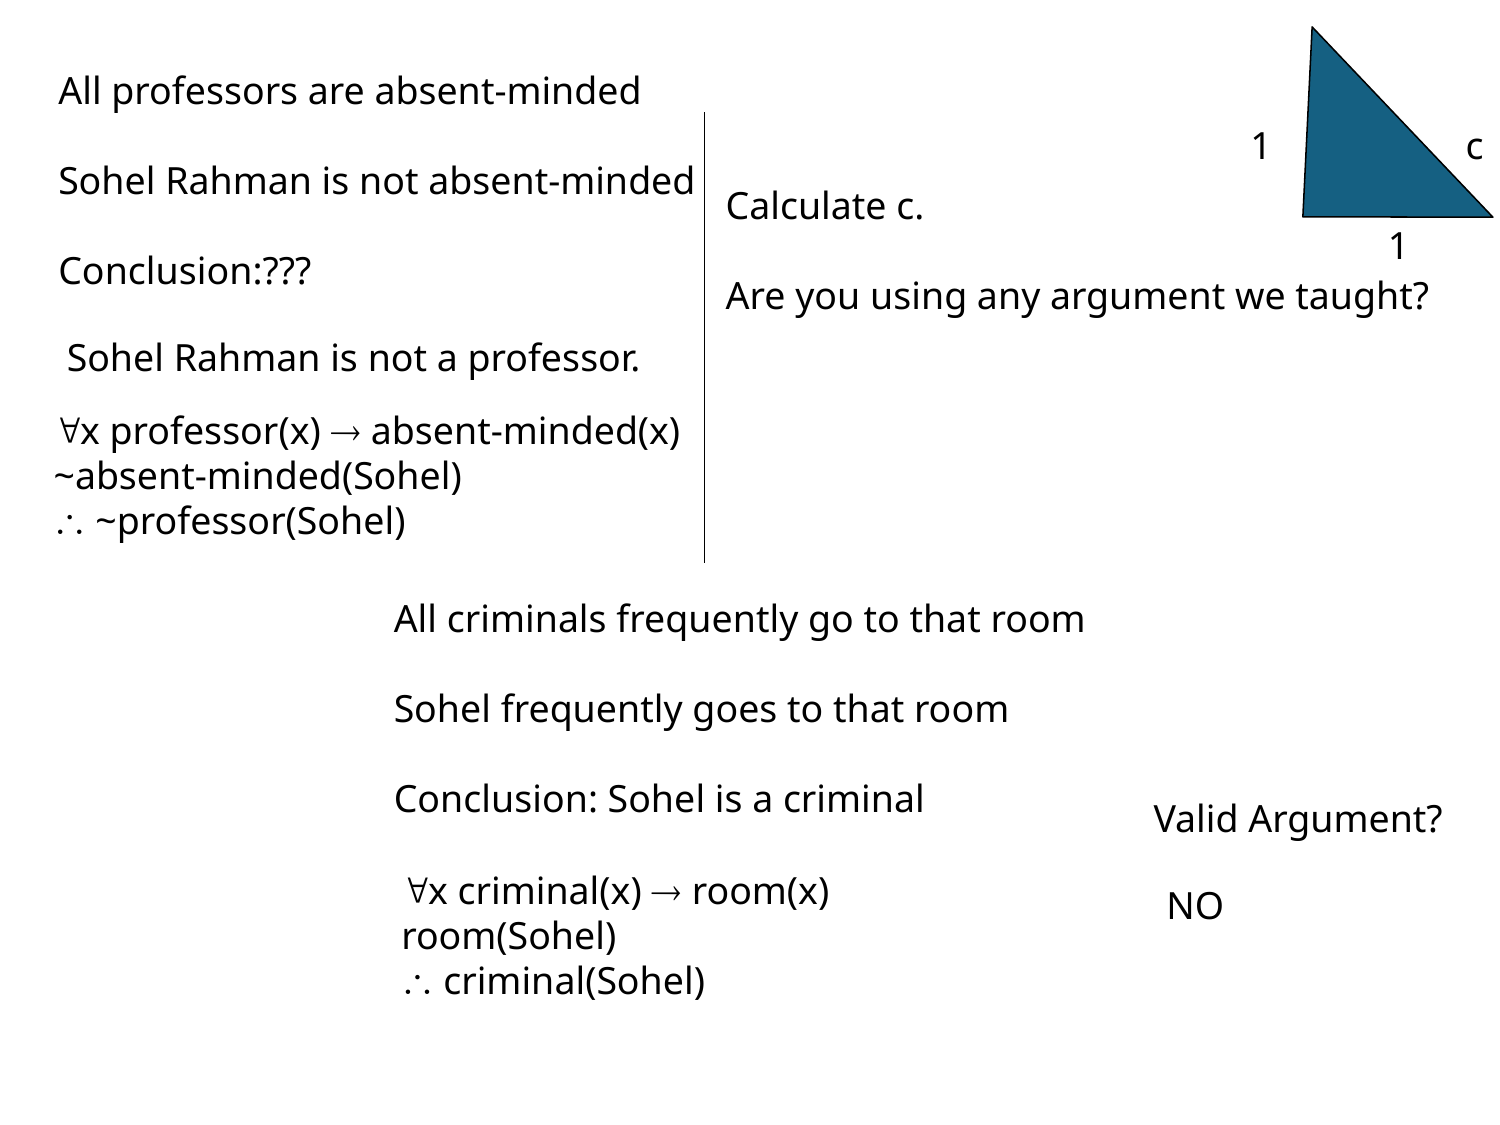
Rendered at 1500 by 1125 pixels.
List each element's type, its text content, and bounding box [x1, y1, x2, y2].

text_box x professor(x)  absent-minded(x) ~absent-minded(Sohel)  ~professor(Sohel) [38, 399, 696, 550]
text_box NO [1151, 874, 1239, 935]
text_box All criminals frequently go to that room Sohel frequently goes to that room Conclusion: Sohel is a criminal [379, 587, 1102, 873]
text_box All professors are absent-minded Sohel Rahman is not absent-minded Conclusion:??? [43, 59, 711, 300]
text_box Valid Argument? [1138, 787, 1458, 848]
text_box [1236, 37, 1500, 302]
text_box Sohel Rahman is not a professor. [52, 326, 657, 387]
text_box Calculate c. Are you using any argument we taught? [710, 174, 1445, 325]
text_box x criminal(x)  room(x) room(Sohel)  criminal(Sohel) [386, 859, 845, 1010]
